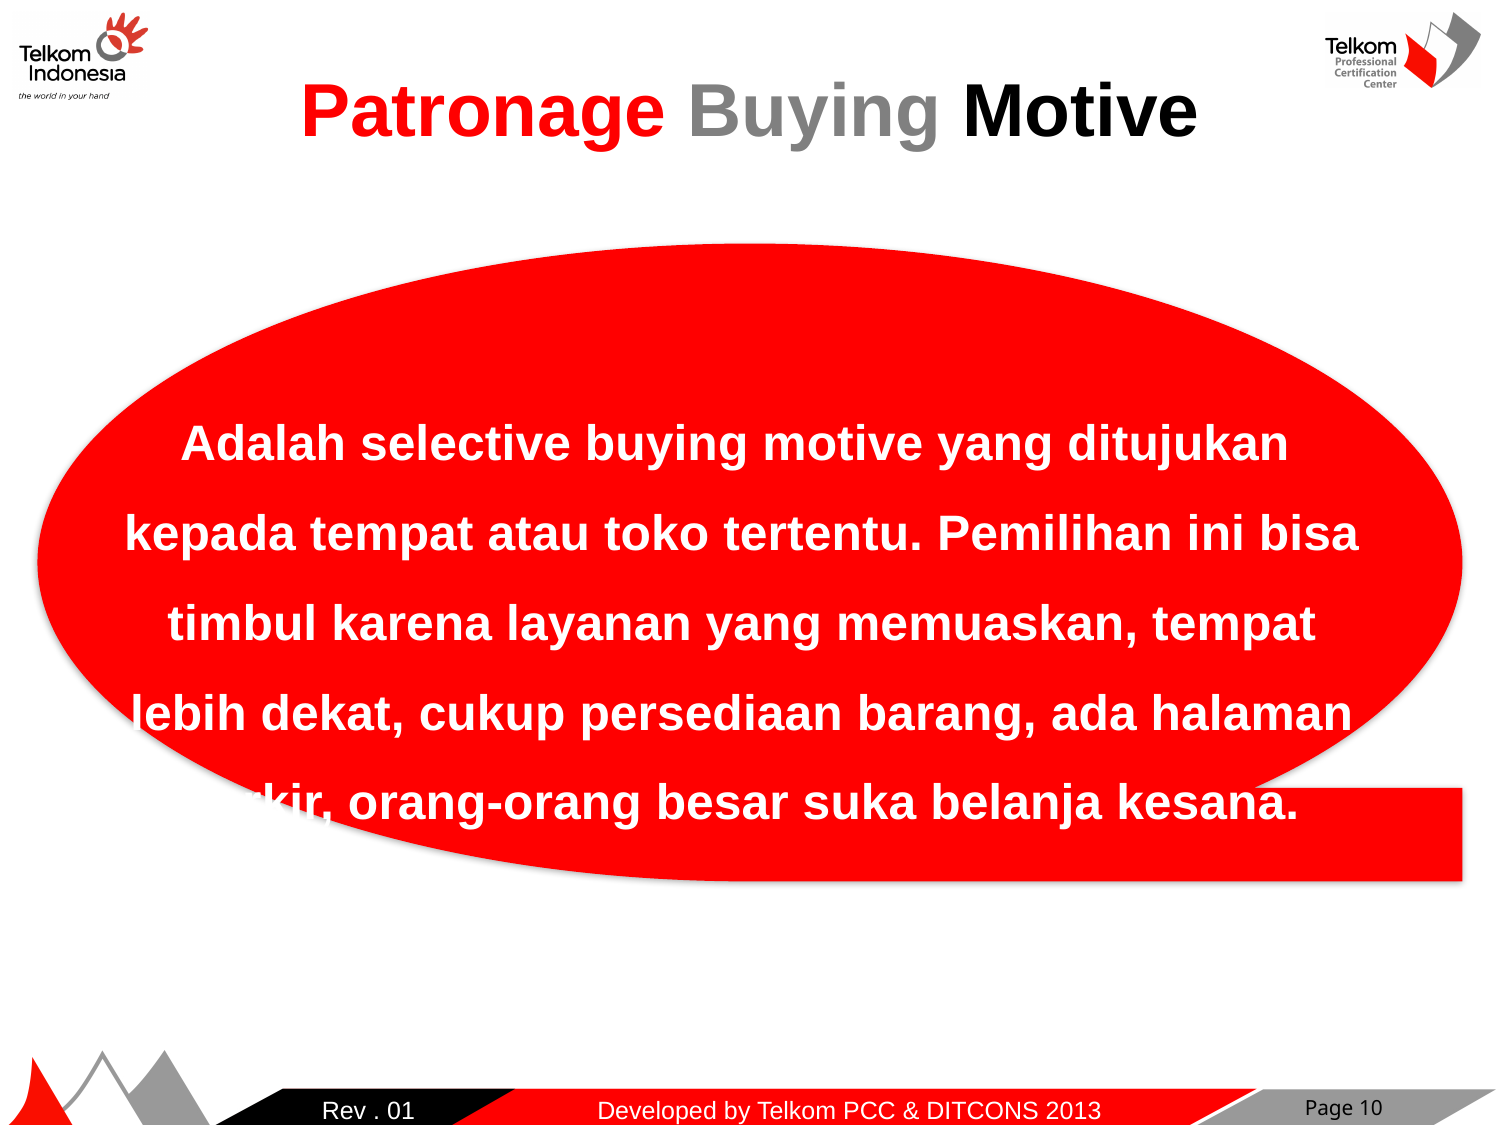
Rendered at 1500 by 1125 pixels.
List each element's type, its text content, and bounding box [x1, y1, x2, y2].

picture [0, 1024, 1500, 1125]
picture [1325, 12, 1481, 54]
list Adalah selective buying motive yang ditujukan kepada tempat atau toko tertentu. Pemilihan ini bisa timbul karena layanan yang memuaskan, tempat lebih dekat, cukup persediaan barang, ada halaman parkir, orang-orang besar suka belanja kesana. [37, 371, 1391, 907]
text_box [1391, 423, 1463, 702]
title Patronage Buying Motive [0, 54, 1500, 149]
picture [12, 11, 150, 54]
text_box [180, 243, 1320, 371]
text_box [1391, 787, 1463, 882]
